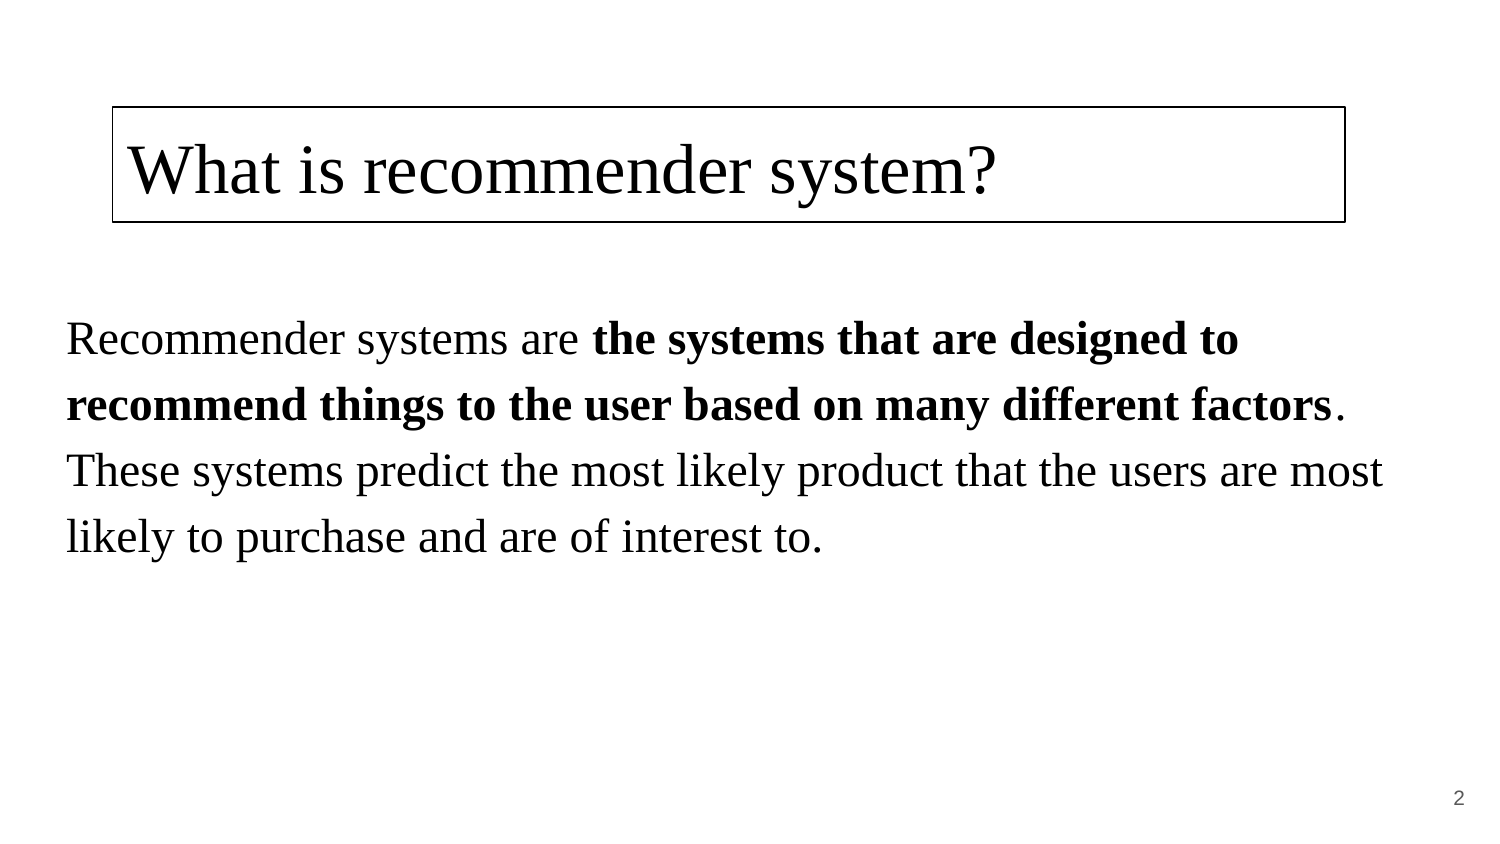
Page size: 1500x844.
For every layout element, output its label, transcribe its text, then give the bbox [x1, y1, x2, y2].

text_box What is recommender system? [112, 107, 1346, 223]
slide_number ‹#› [1389, 764, 1480, 830]
list Recommender systems are the systems that are designed to recommend things to the user based on many different factors. These systems predict the most likely product that the users are most likely to purchase and are of interest to. [51, 283, 1449, 844]
